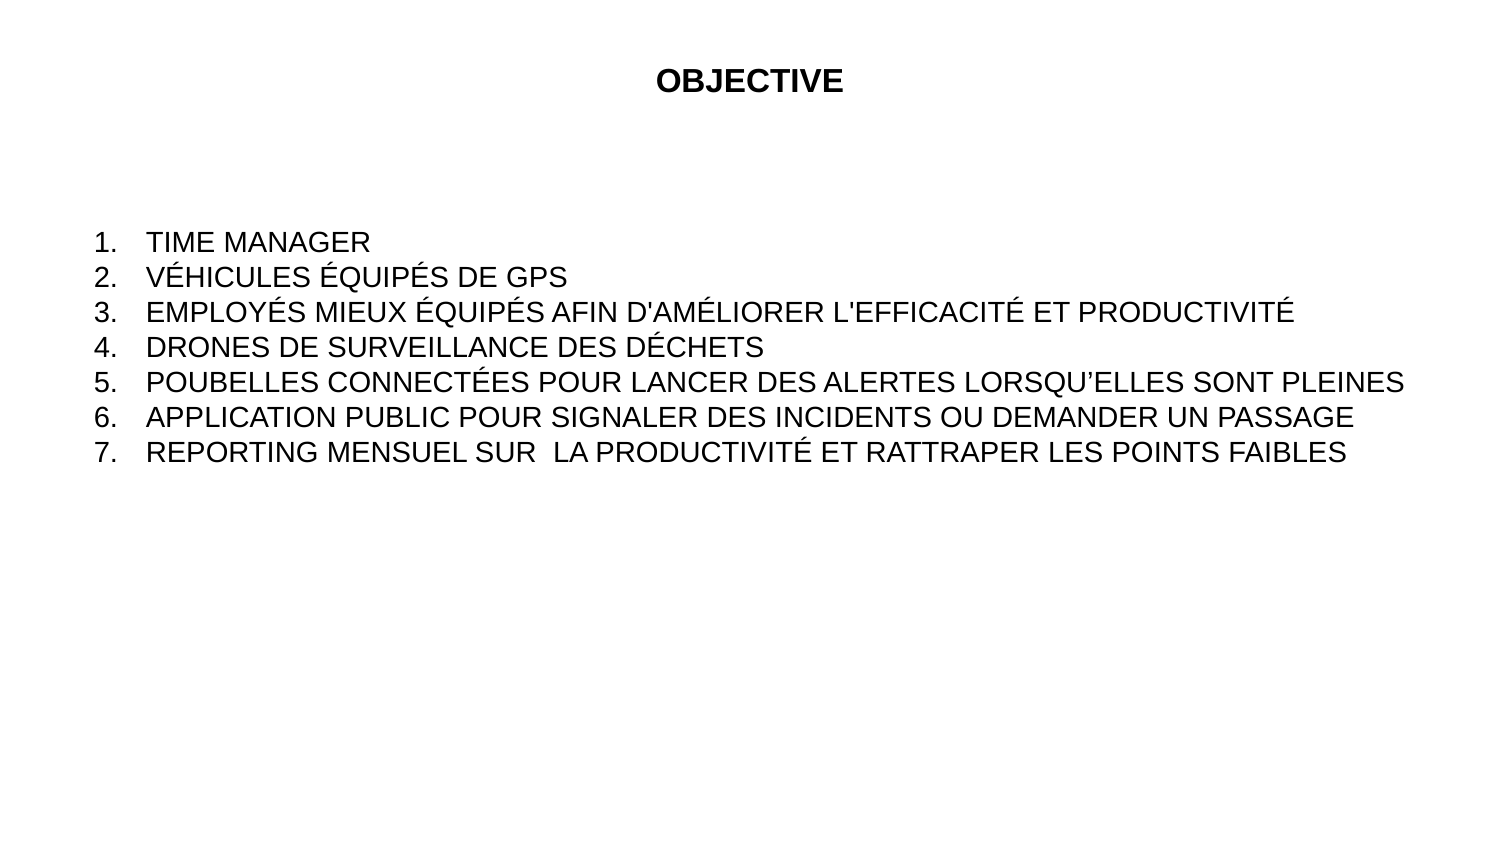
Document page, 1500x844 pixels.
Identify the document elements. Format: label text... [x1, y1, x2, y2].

text_box TIME MANAGER VÉHICULES ÉQUIPÉS DE GPS EMPLOYÉS MIEUX ÉQUIPÉS AFIN D'AMÉLIORER L'EFFICACITÉ ET PRODUCTIVITÉ DRONES DE SURVEILLANCE DES DÉCHETS POUBELLES CONNECTÉES POUR LANCER DES ALERTES LORSQU’ELLES SONT PLEINES APPLICATION PUBLIC POUR SIGNALER DES INCIDENTS OU DEMANDER UN PASSAGE REPORTING MENSUEL SUR LA PRODUCTIVITÉ ET RATTRAPER LES POINTS FAIBLES [55, 208, 1445, 484]
text_box OBJECTIVE [401, 44, 1099, 115]
